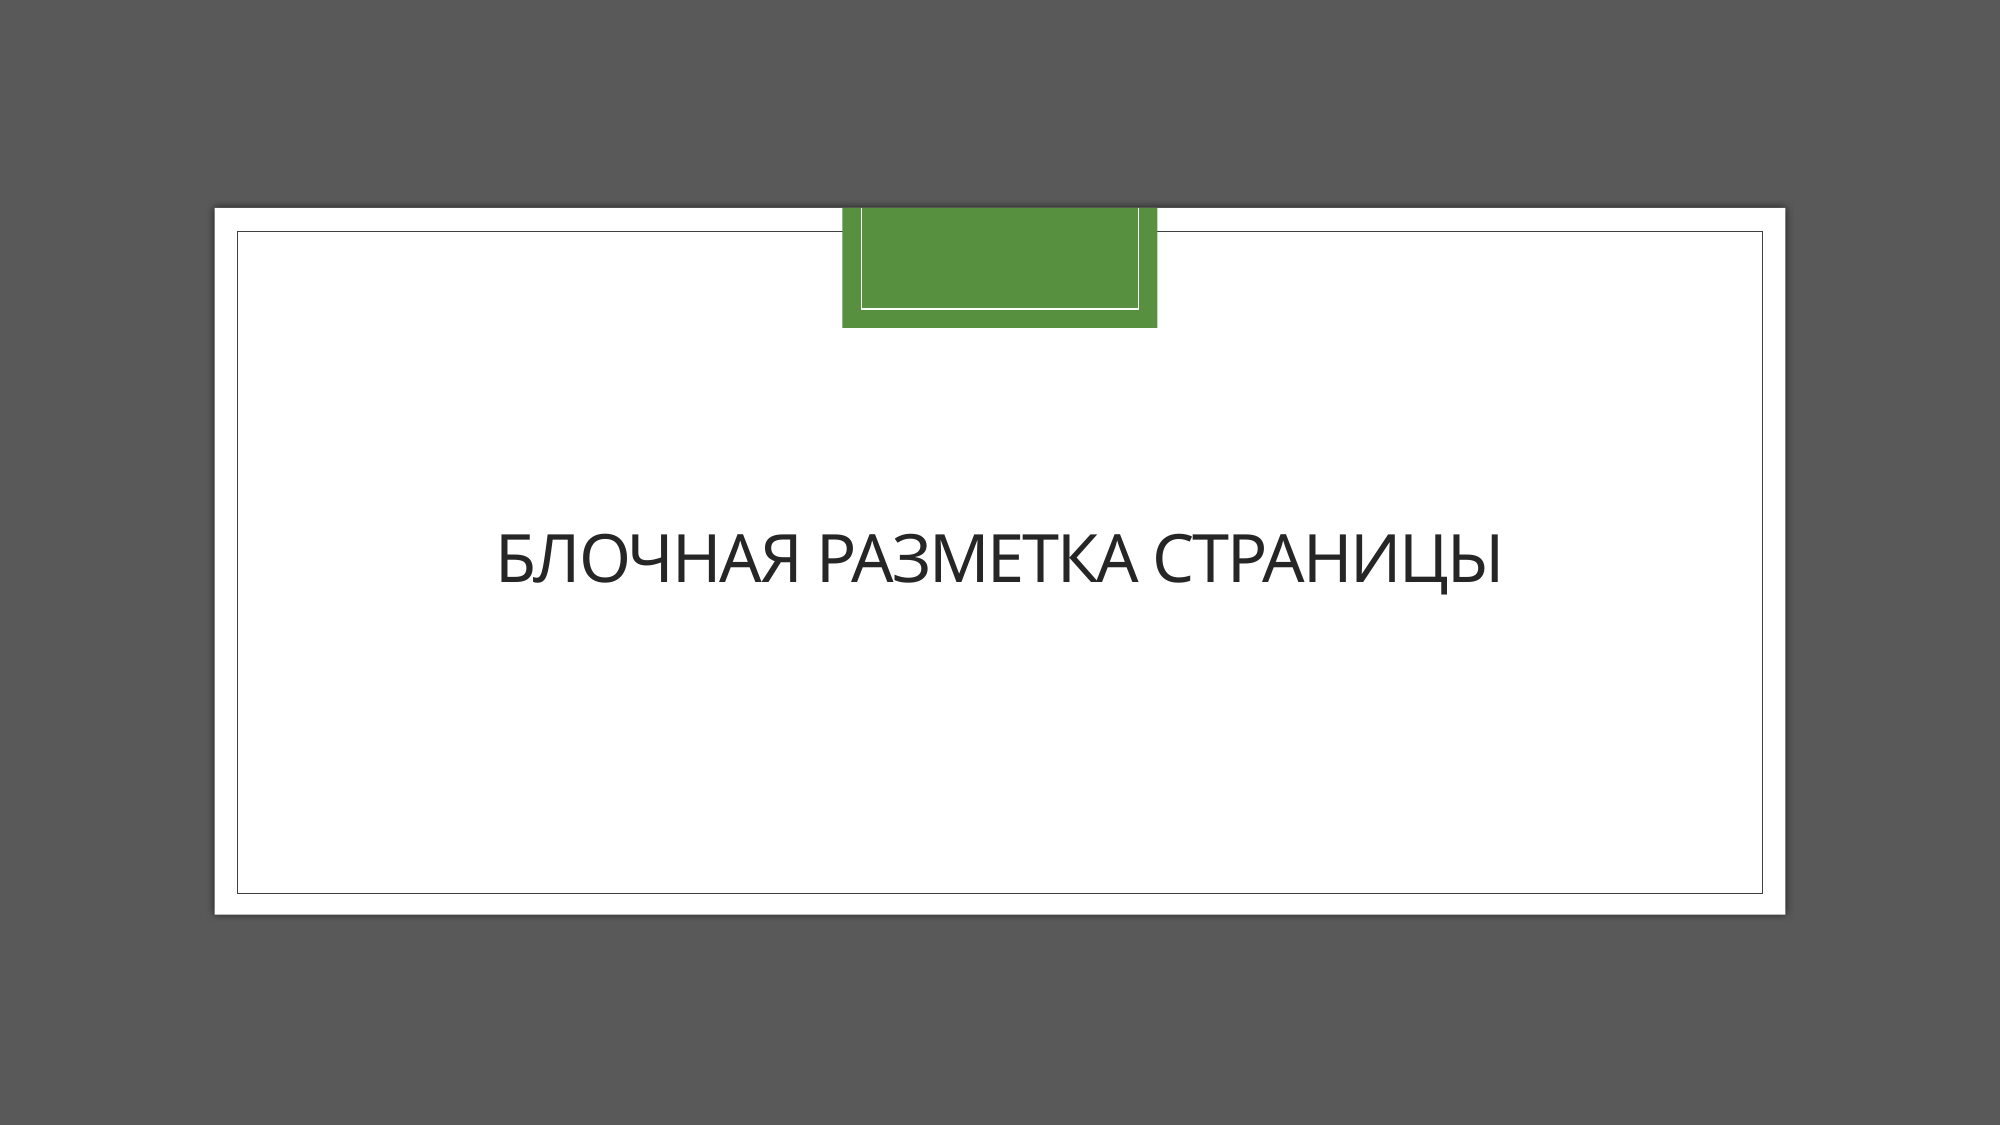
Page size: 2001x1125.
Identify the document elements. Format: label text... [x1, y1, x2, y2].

title БЛОЧНАЯ РАЗМЕТКА СТРАНИЦЫ [267, 282, 1733, 843]
